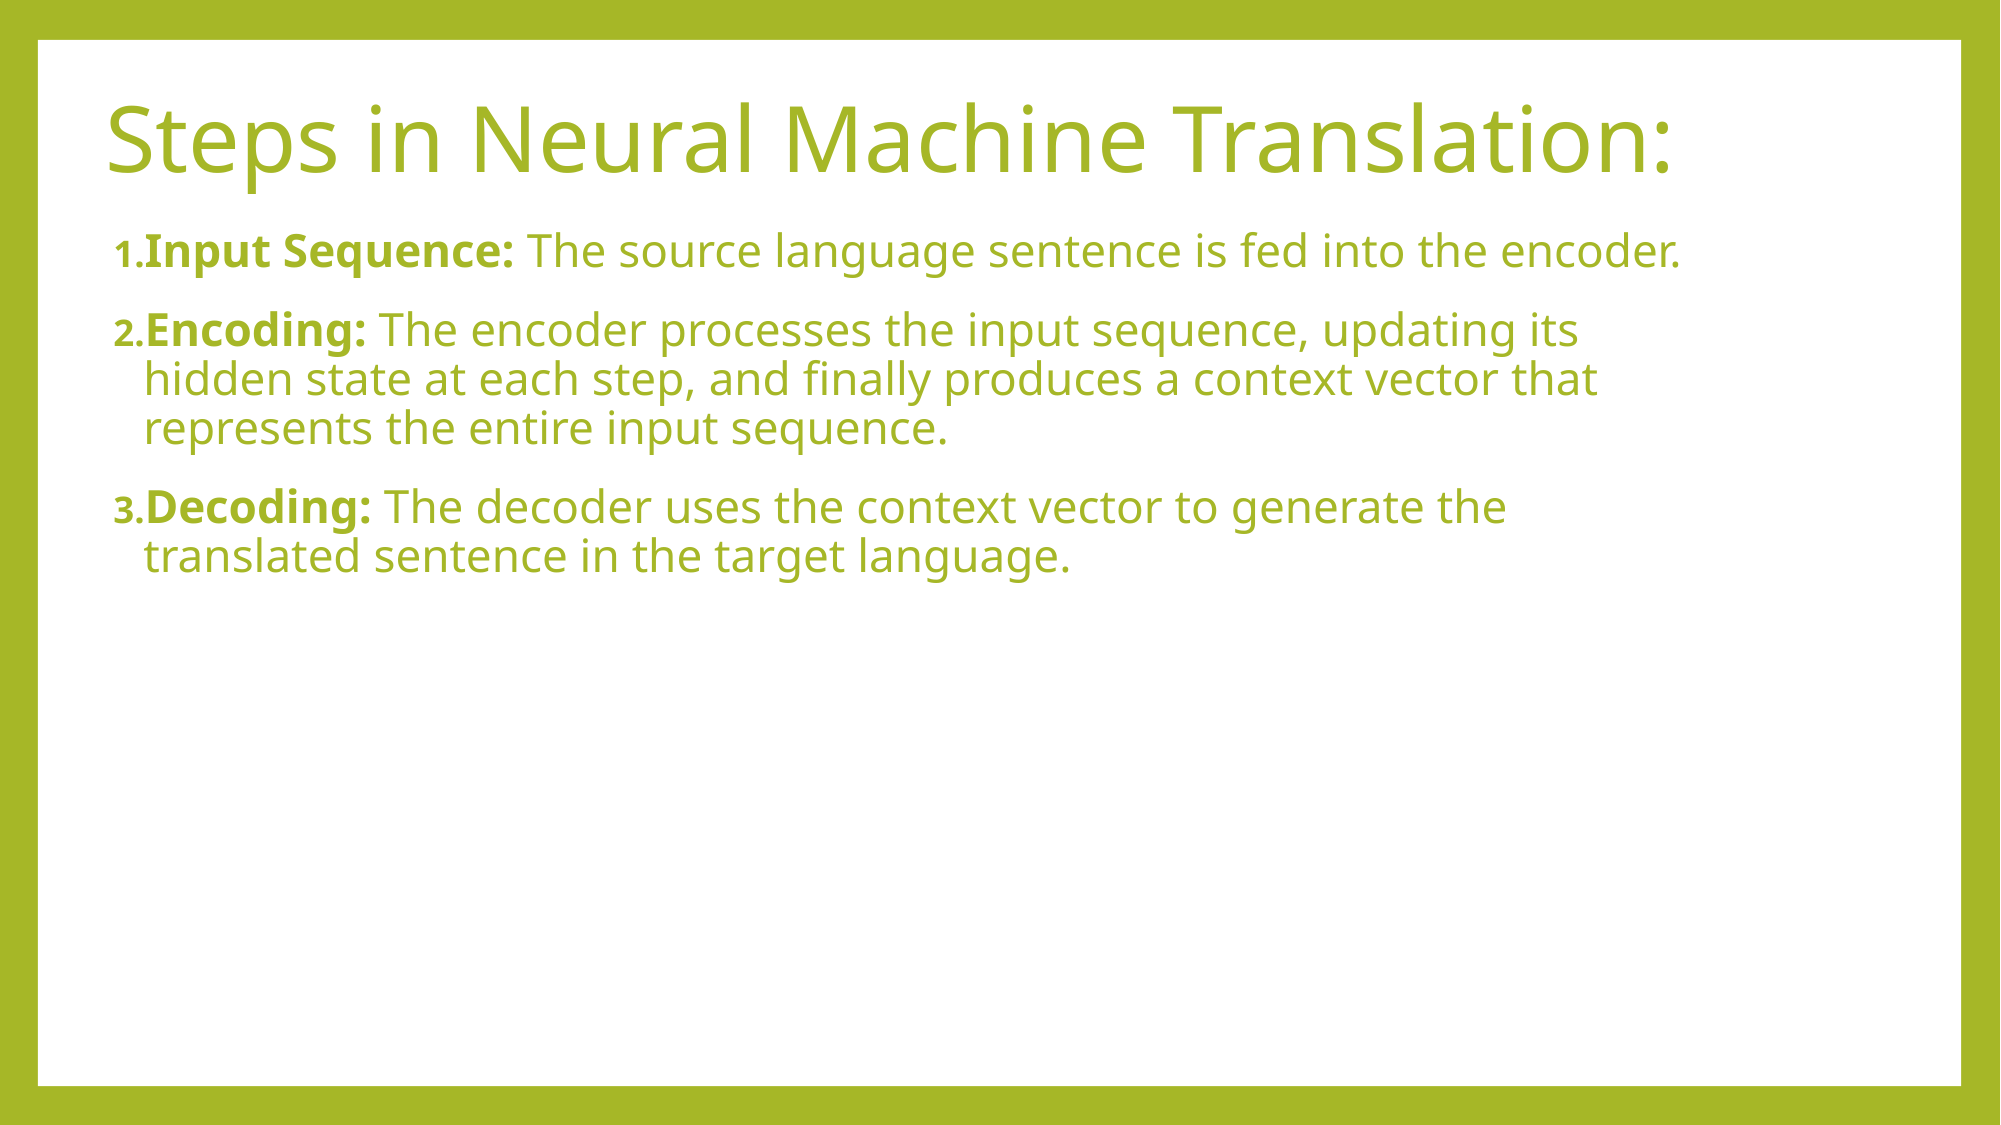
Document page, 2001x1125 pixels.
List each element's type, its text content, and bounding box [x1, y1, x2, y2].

list Input Sequence: The source language sentence is fed into the encoder. Encoding: The encoder processes the input sequence, updating its hidden state at each step, and finally produces a context vector that represents the entire input sequence. Decoding: The decoder uses the context vector to generate the translated sentence in the target language. [90, 220, 1711, 883]
title Steps in Neural Machine Translation: [90, 78, 1711, 208]
